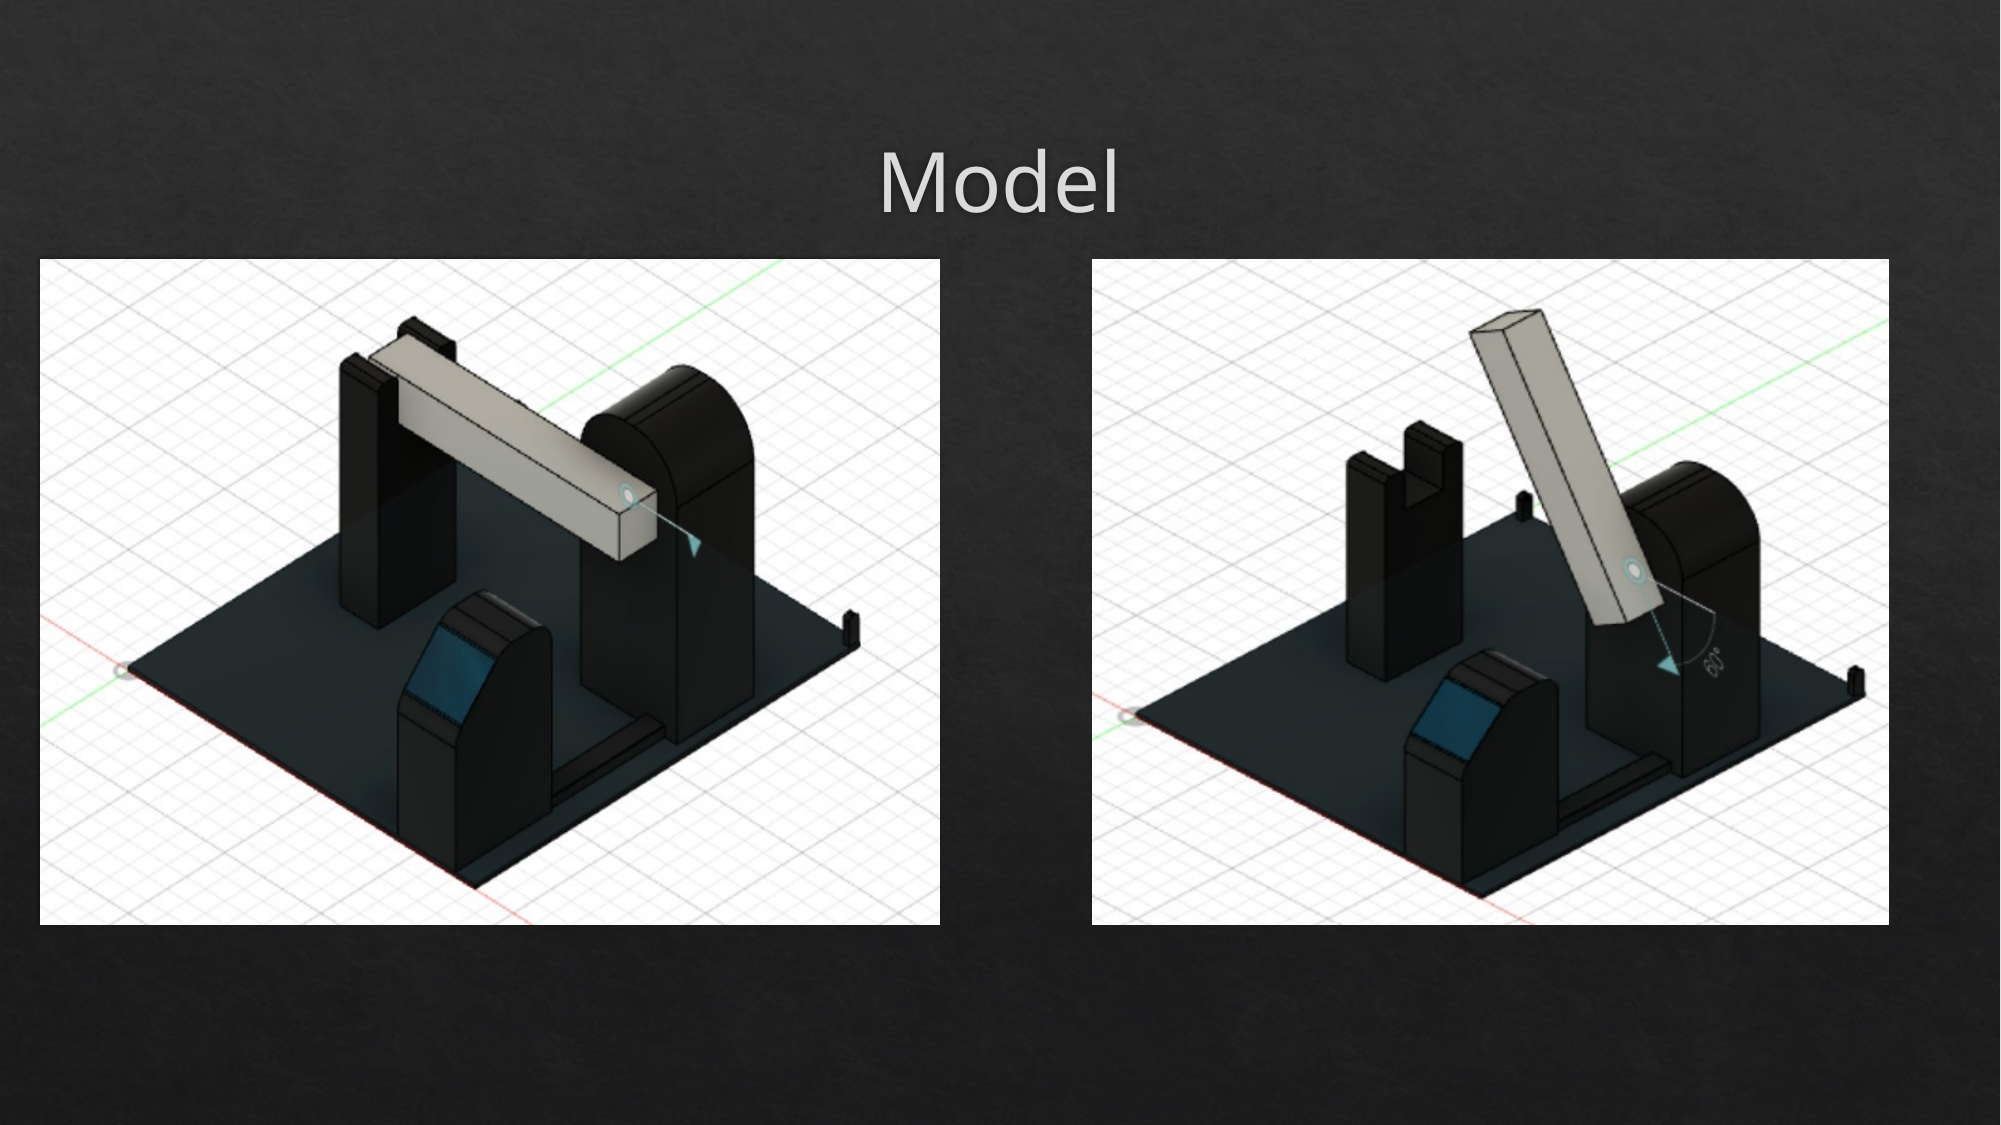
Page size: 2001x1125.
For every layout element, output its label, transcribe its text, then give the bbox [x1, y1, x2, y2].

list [39, 258, 941, 926]
picture [1092, 258, 1890, 926]
title Model [149, 99, 1849, 260]
